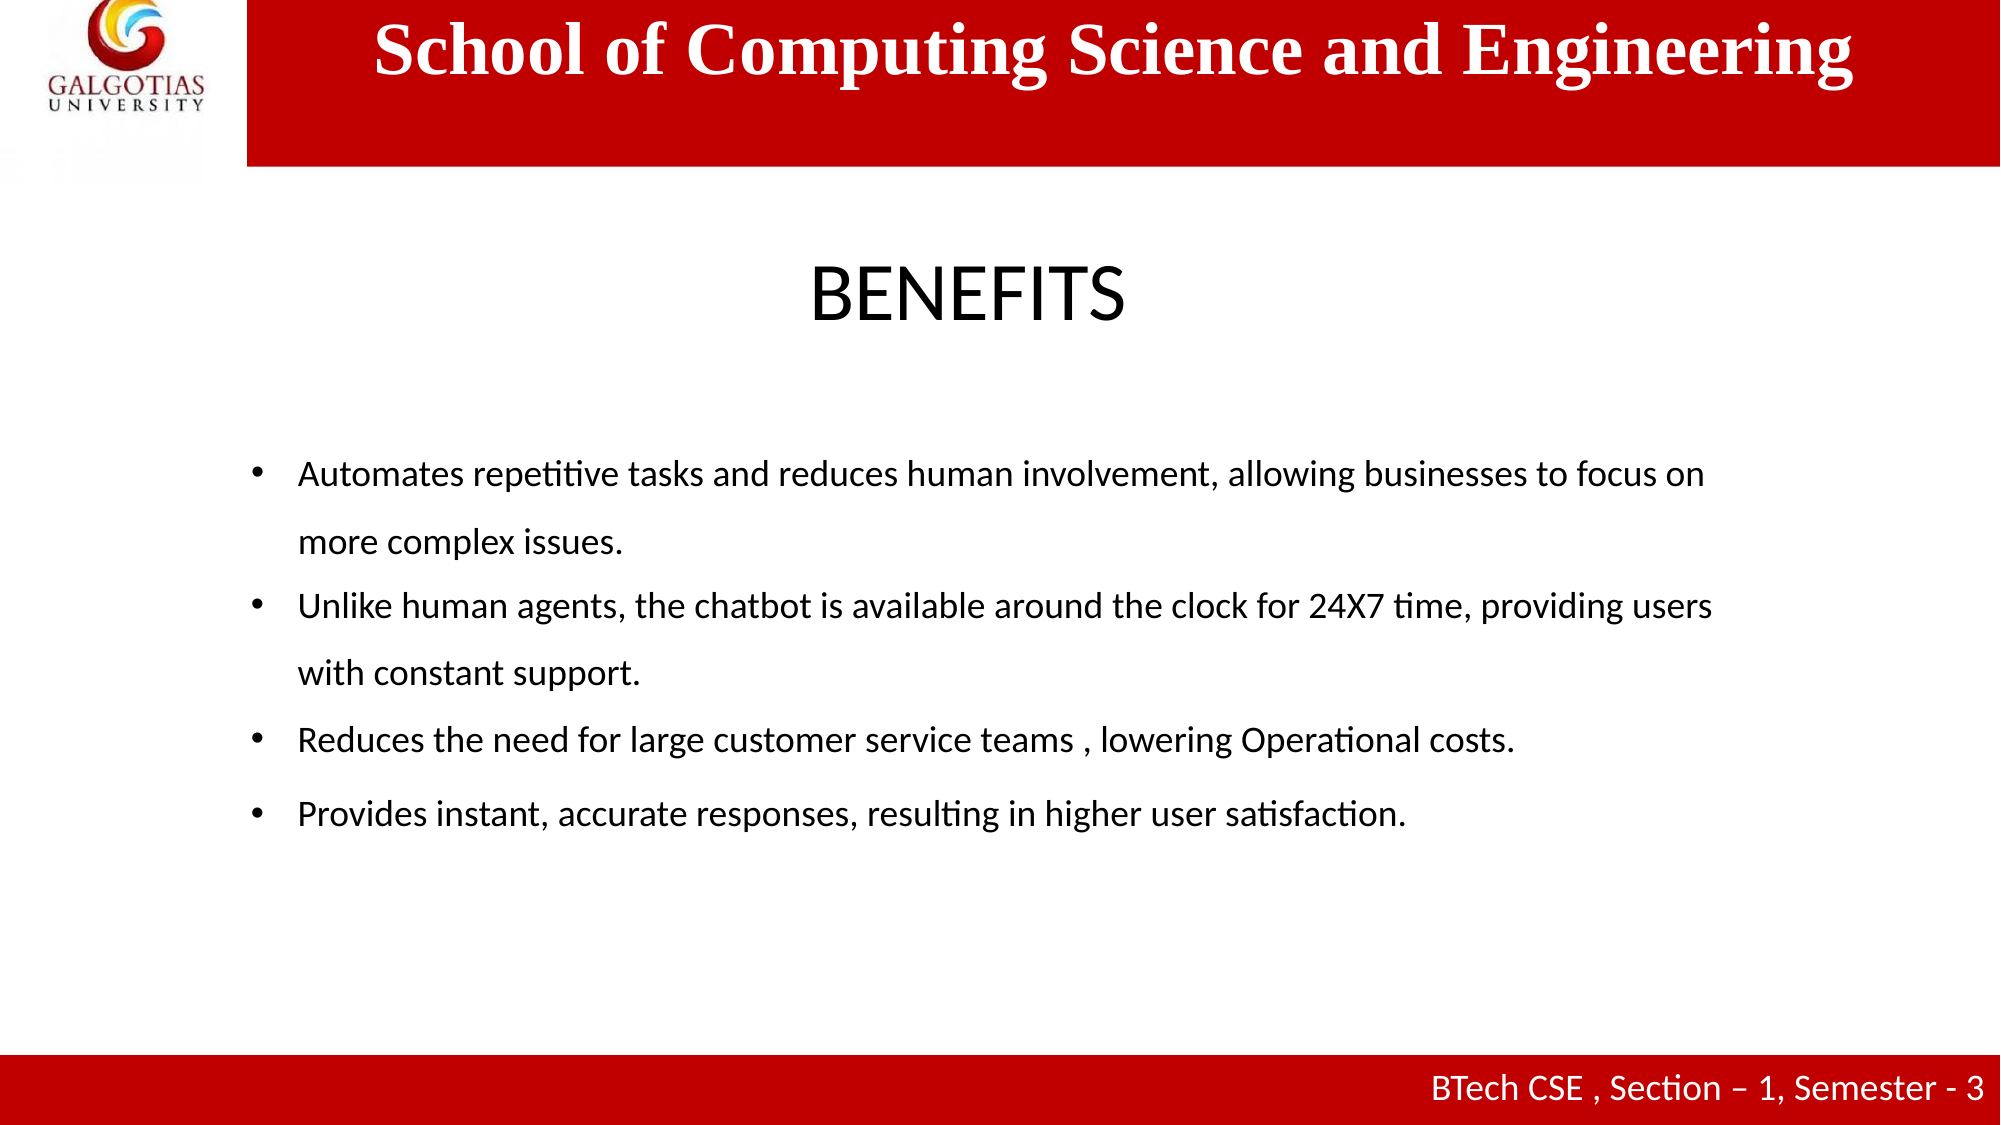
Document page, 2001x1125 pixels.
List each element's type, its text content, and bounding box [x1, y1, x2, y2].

text_box Automates repetitive tasks and reduces human involvement, allowing businesses to focus on more complex issues. [236, 419, 1742, 550]
text_box School of Computing Science and Engineering [247, 0, 2000, 155]
text_box Provides instant, accurate responses, resulting in higher user satisfaction. [236, 759, 1701, 842]
text_box BENEFITS [466, 229, 1471, 345]
picture [0, 0, 247, 183]
text_box Reduces the need for large customer service teams , lowering Operational costs. [236, 684, 1701, 759]
text_box Unlike human agents, the chatbot is available around the clock for 24X7 time, providing users with constant support. [236, 550, 1764, 701]
text_box [0, 1055, 1169, 1059]
text_box [0, 1059, 2000, 1125]
text_box School of computer science and engineering [247, 155, 2000, 167]
text_box BTech CSE , Section – 1, Semester - 3 [1169, 1055, 2000, 1115]
